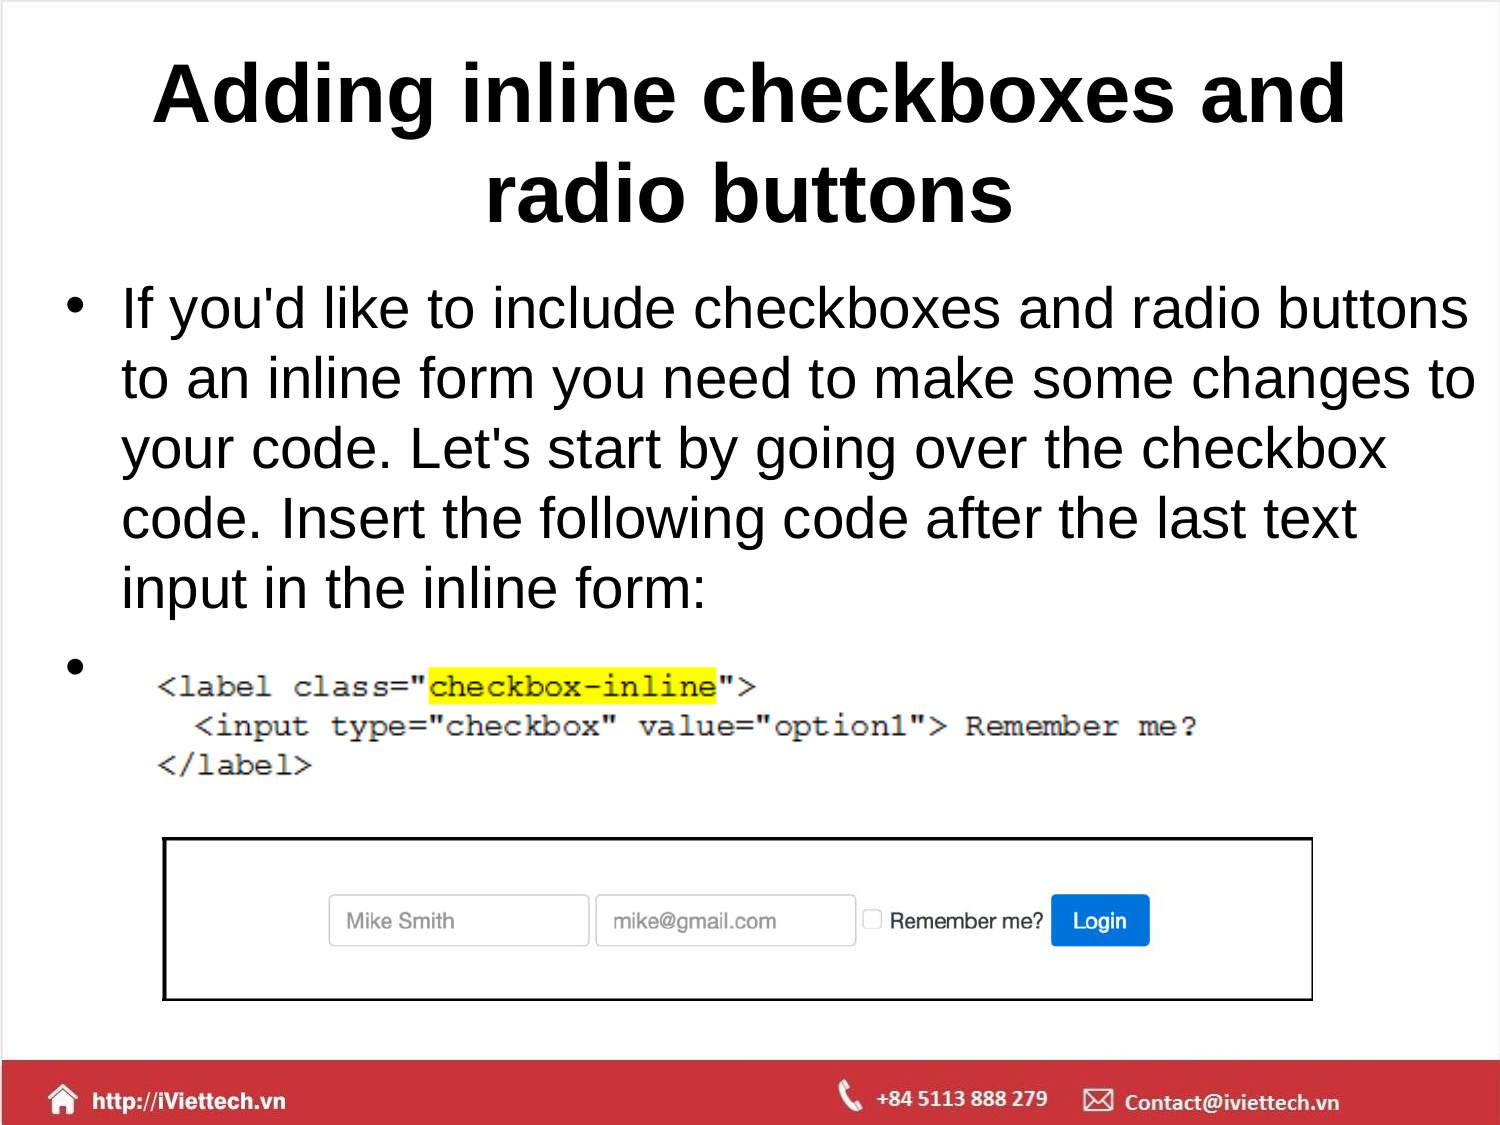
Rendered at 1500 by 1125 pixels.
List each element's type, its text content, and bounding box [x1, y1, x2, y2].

list If you'd like to include checkboxes and radio buttons to an inline form you need to make some changes to your code. Let's start by going over the checkbox code. Insert the following code after the last text input in the inline form: [50, 262, 1500, 1005]
picture [162, 837, 1313, 1001]
title Adding inline checkboxes and radio buttons [75, 45, 1425, 233]
picture [0, 0, 1500, 1125]
picture [137, 649, 1246, 801]
